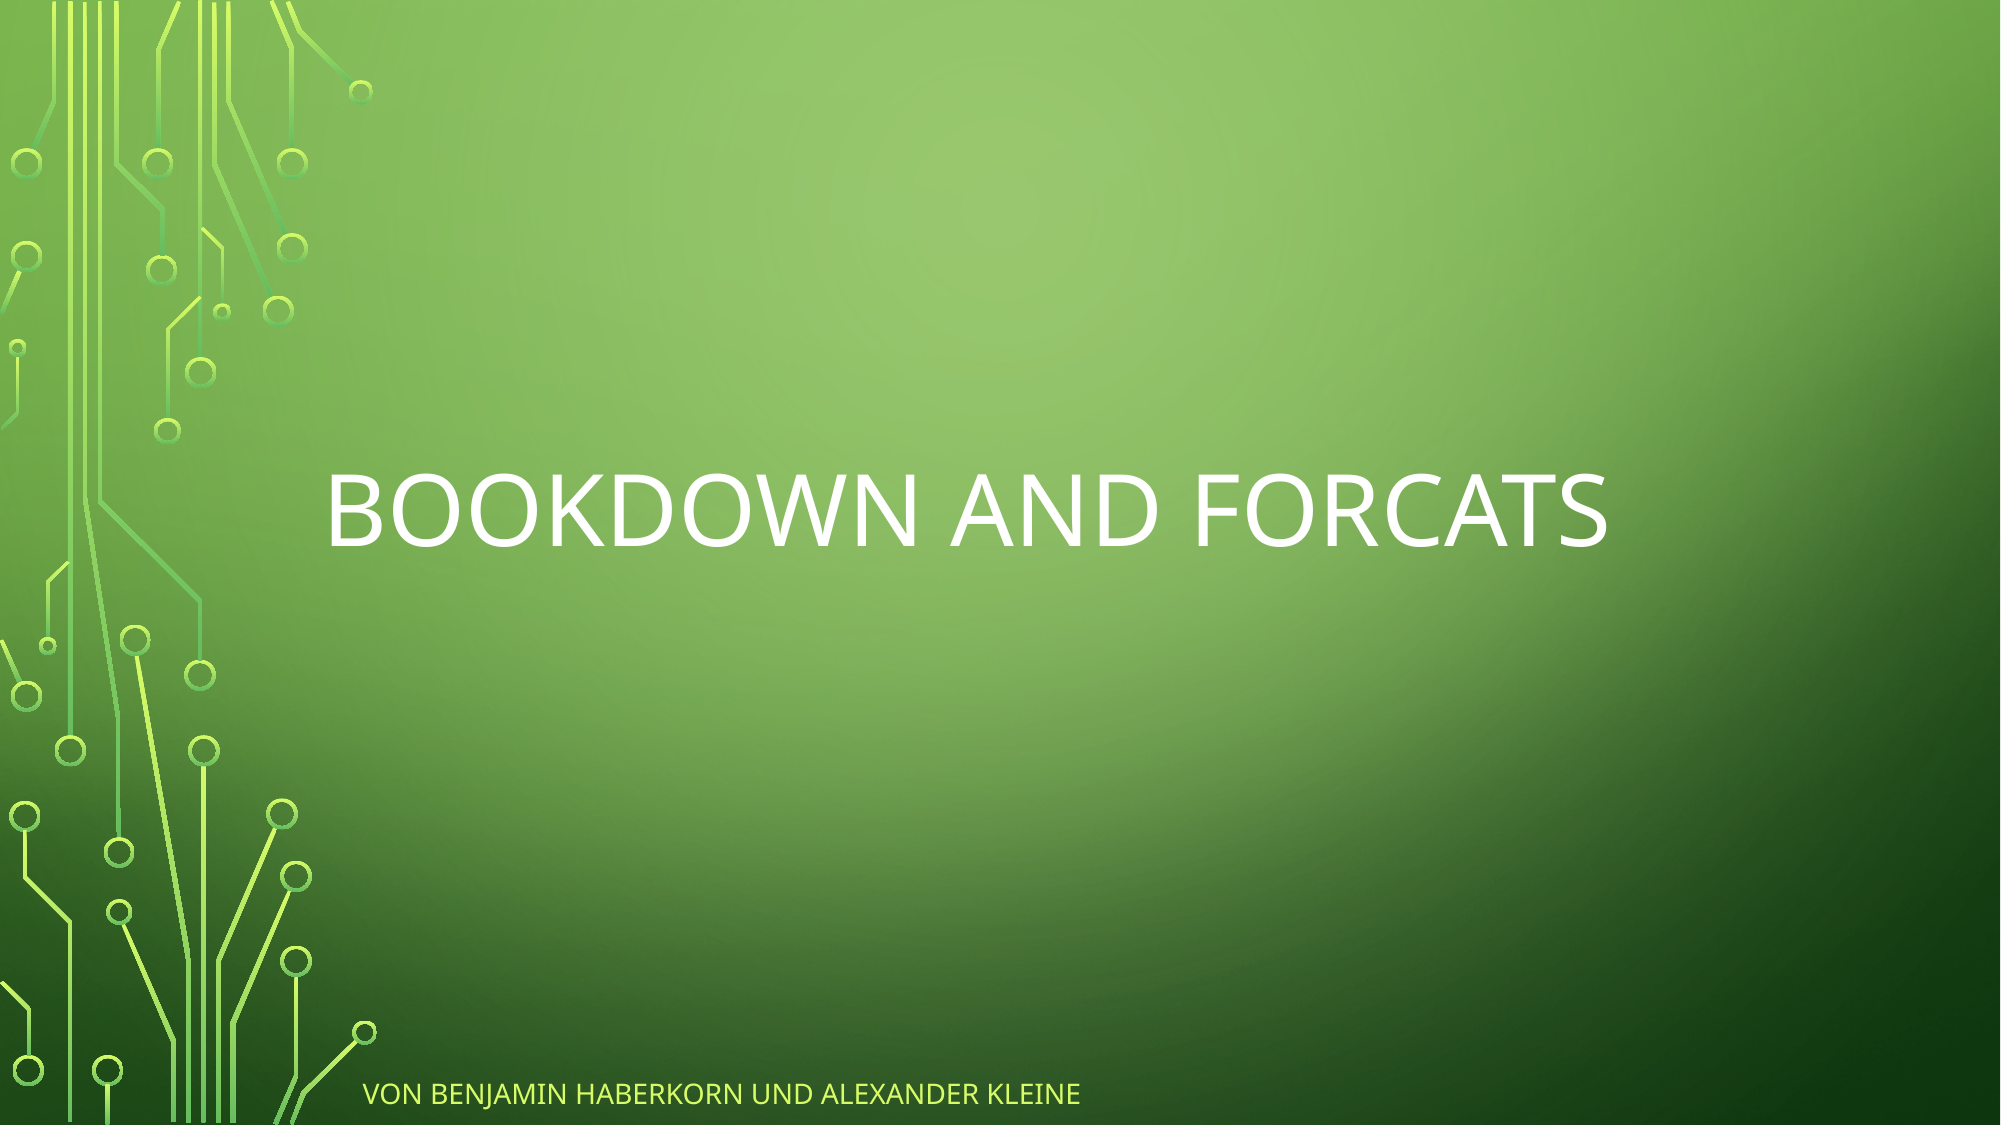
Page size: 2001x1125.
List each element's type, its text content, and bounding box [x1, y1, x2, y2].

subtitle Von Benjamin Haberkorn und Alexander Kleine [347, 848, 1790, 1120]
title Bookdown and Forcats [307, 184, 1750, 576]
